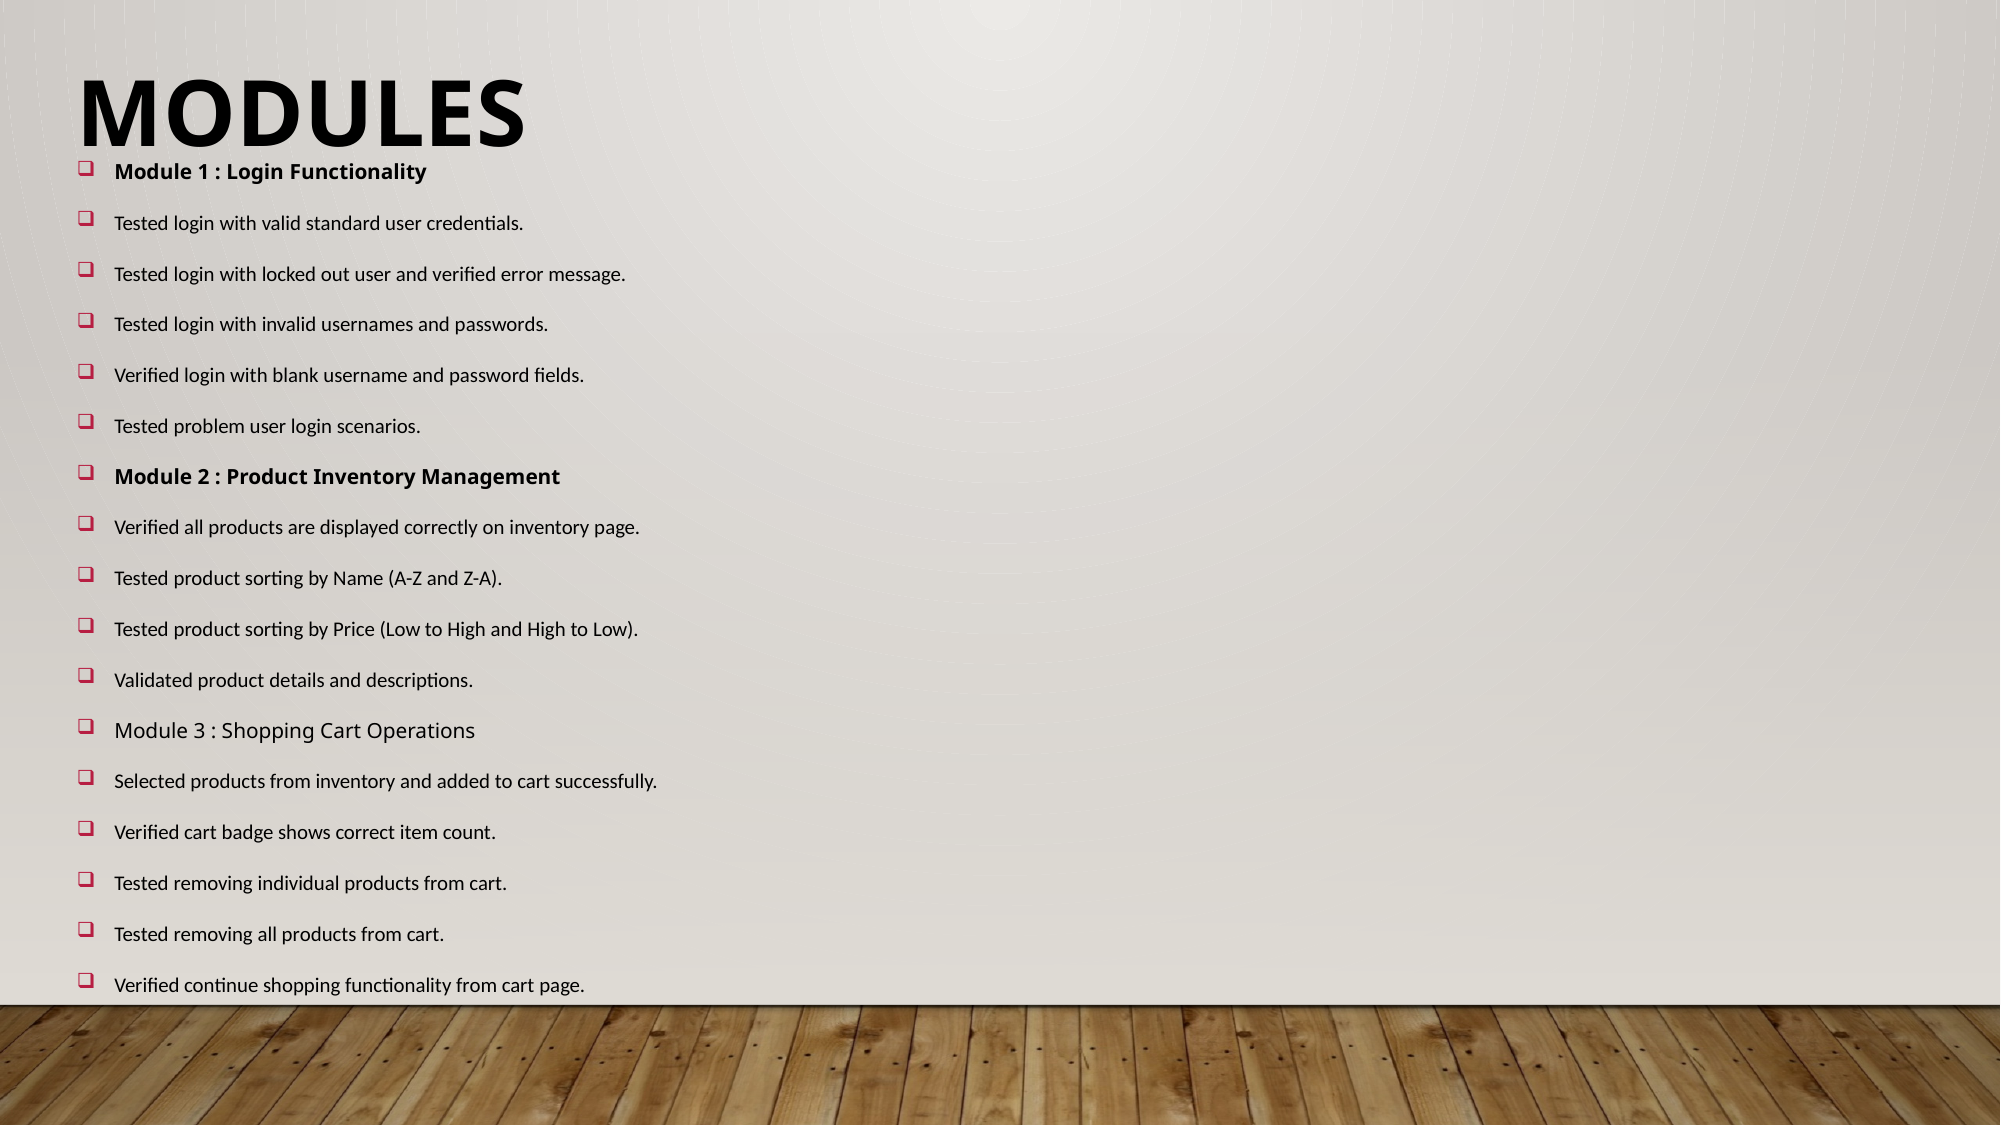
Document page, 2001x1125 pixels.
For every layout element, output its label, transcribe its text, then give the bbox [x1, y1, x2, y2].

picture [0, 1005, 2000, 1125]
list Module 1 : Login Functionality Tested login with valid standard user credentials. Tested login with locked out user and verified error message. Tested login with invalid usernames and passwords. Verified login with blank username and password fields. Tested problem user login scenarios. Module 2 : Product Inventory Management Verified all products are displayed correctly on inventory page. Tested product sorting by Name (A-Z and Z-A). Tested product sorting by Price (Low to High and High to Low). Validated product details and descriptions. Module 3 : Shopping Cart Operations Selected products from inventory and added to cart successfully. Verified cart badge shows correct item count. Tested removing individual products from cart. Tested removing all products from cart. Verified continue shopping functionality from cart page. [61, 146, 1861, 887]
title Modules [61, 60, 1638, 146]
